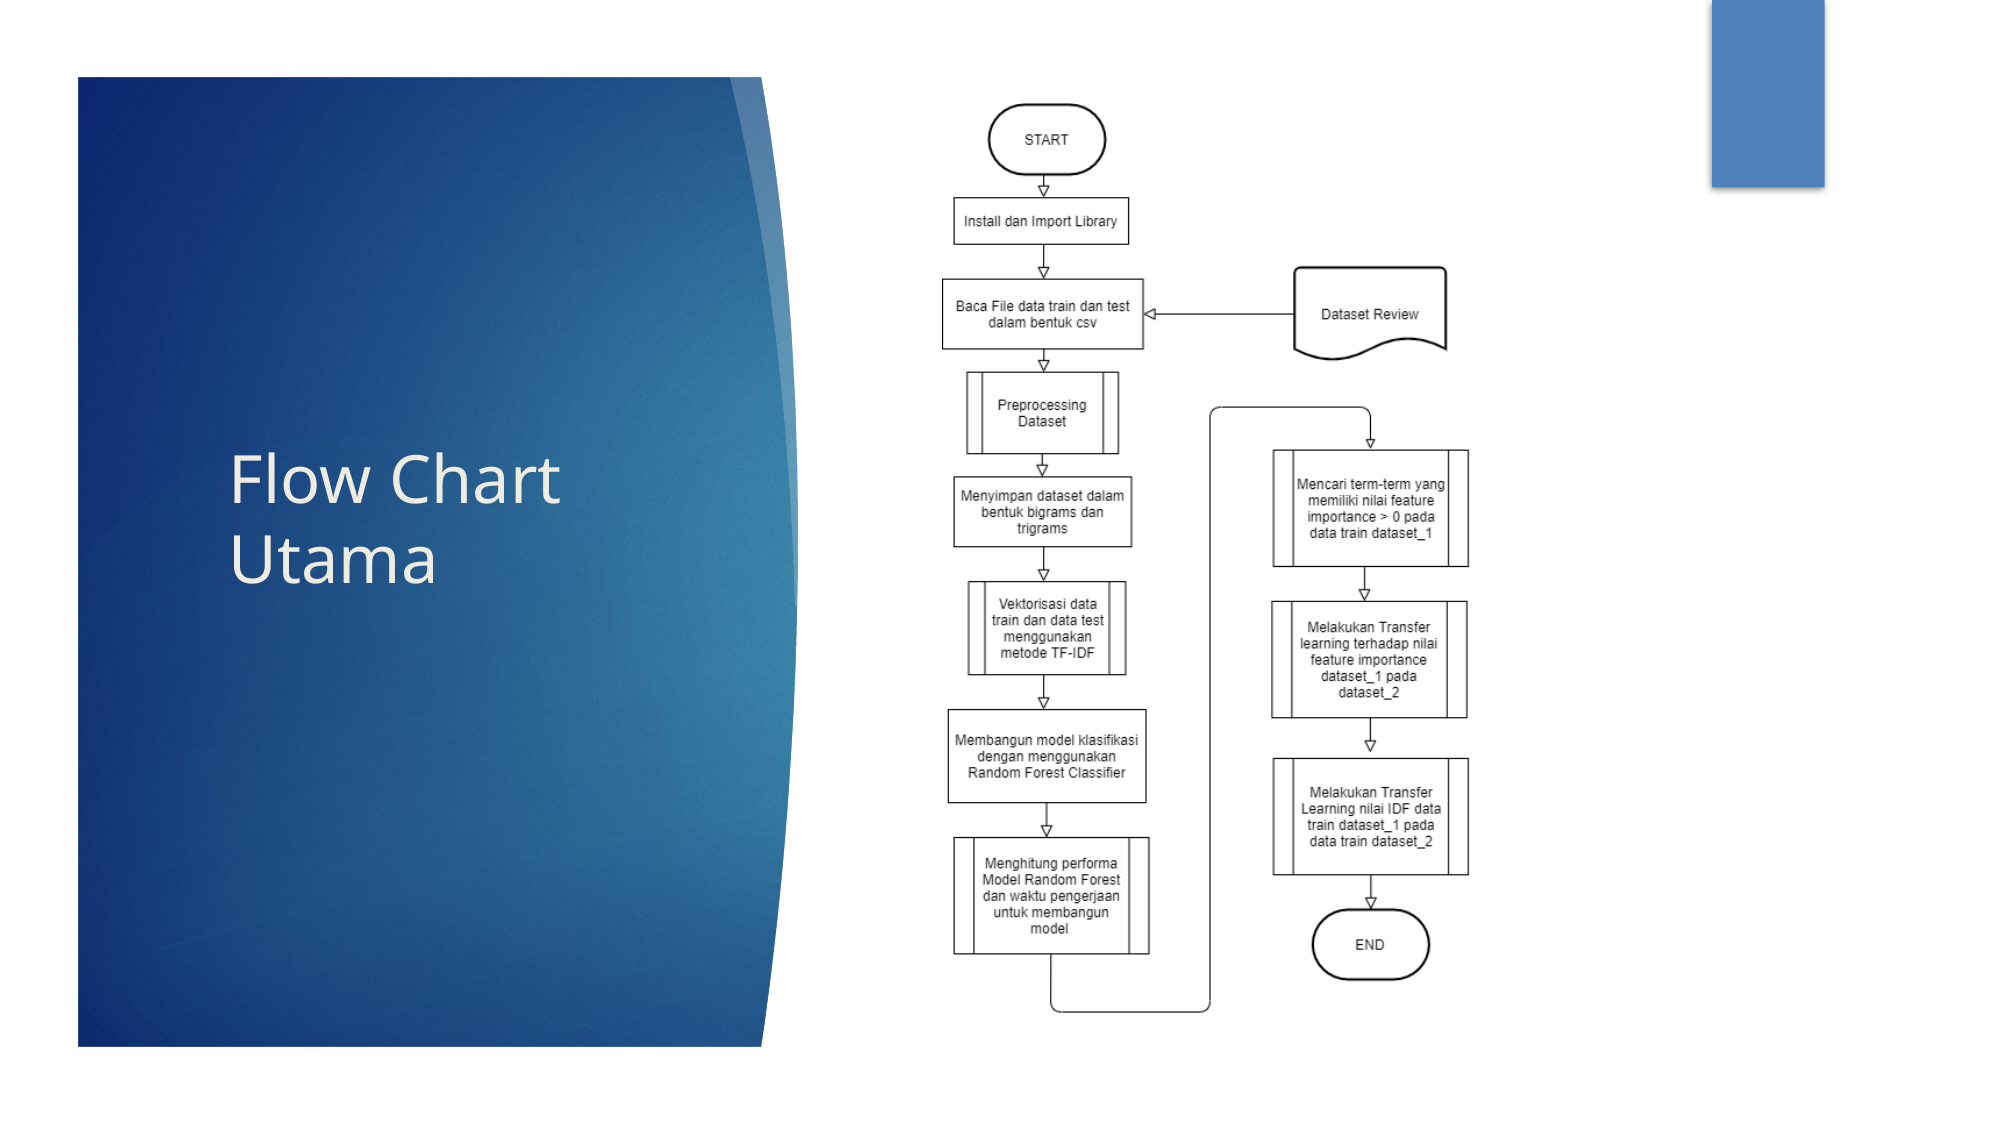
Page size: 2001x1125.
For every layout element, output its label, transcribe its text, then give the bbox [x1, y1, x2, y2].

title Flow Chart Utama [213, 447, 608, 605]
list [941, 103, 1470, 1022]
